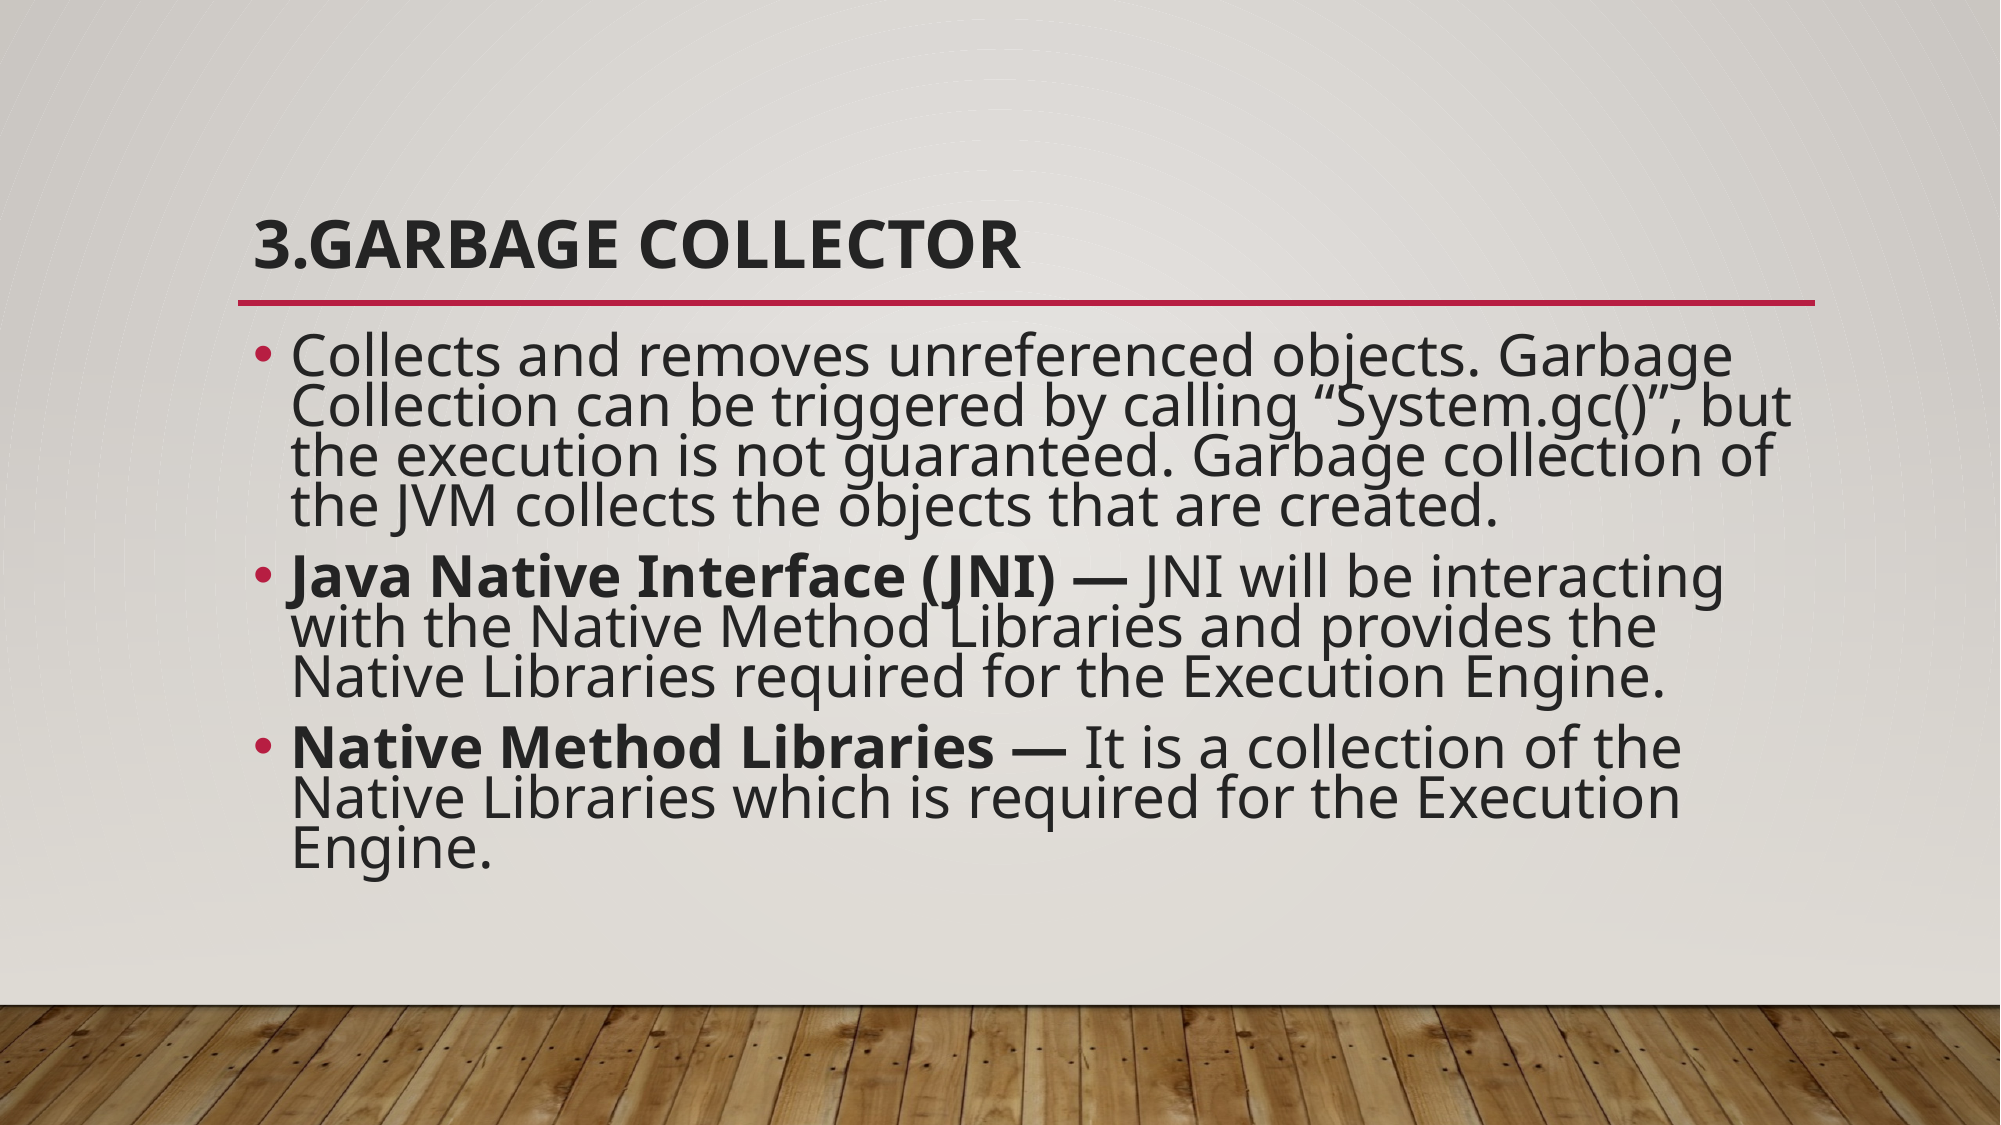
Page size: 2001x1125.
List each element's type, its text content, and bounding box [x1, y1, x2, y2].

picture [0, 1005, 2000, 1125]
list Collects and removes unreferenced objects. Garbage Collection can be triggered by calling “System.gc()”, but the execution is not guaranteed. Garbage collection of the JVM collects the objects that are created. Java Native Interface (JNI) — JNI will be interacting with the Native Method Libraries and provides the Native Libraries required for the Execution Engine. Native Method Libraries — It is a collection of the Native Libraries which is required for the Execution Engine. [238, 330, 1814, 897]
title 3.Garbage Collector [238, 131, 1814, 305]
